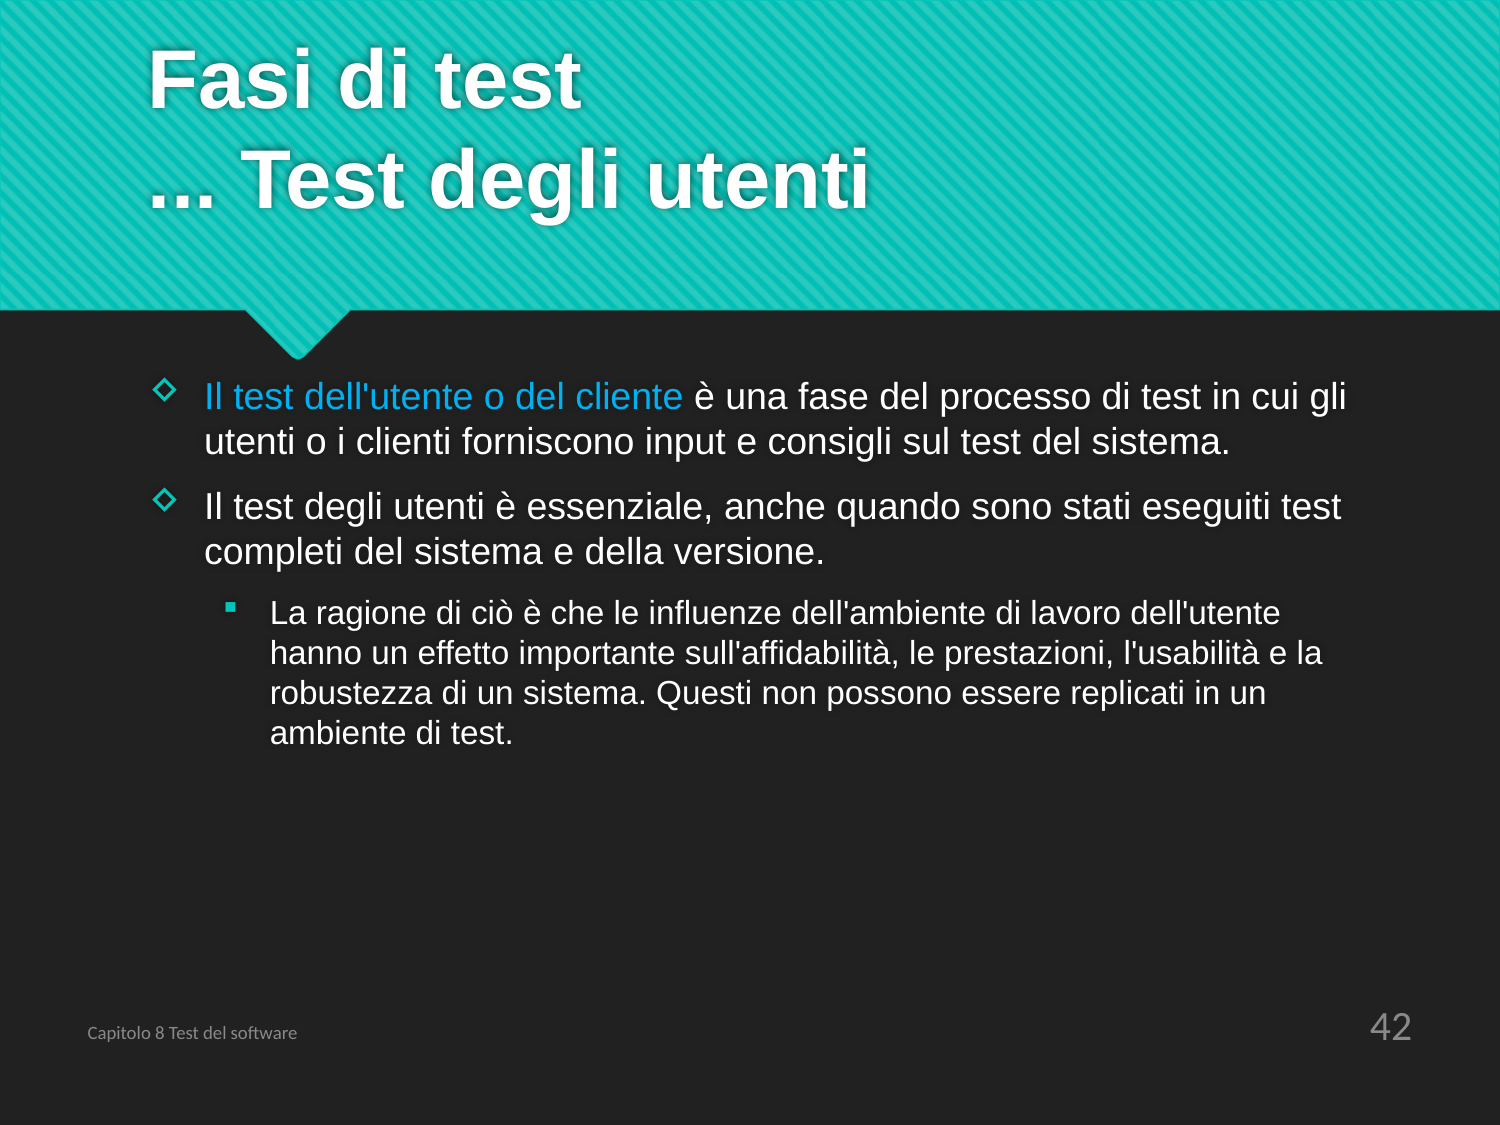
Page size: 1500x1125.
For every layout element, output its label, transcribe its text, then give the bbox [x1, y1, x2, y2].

slide_number 42 [1296, 970, 1428, 1051]
title Fasi di test ... Test degli utenti [132, 73, 1368, 233]
list Il test dell'utente o del cliente è una fase del processo di test in cui gli utenti o i clienti forniscono input e consigli sul test del sistema. Il test degli utenti è essenziale, anche quando sono stati eseguiti test completi del sistema e della versione. La ragione di ciò è che le influenze dell'ambiente di lavoro dell'utente hanno un effetto importante sull'affidabilità, le prestazioni, l'usabilità e la robustezza di un sistema. Questi non possono essere replicati in un ambiente di test. [132, 364, 1368, 962]
footer Capitolo 8 Test del software [72, 991, 1105, 1051]
